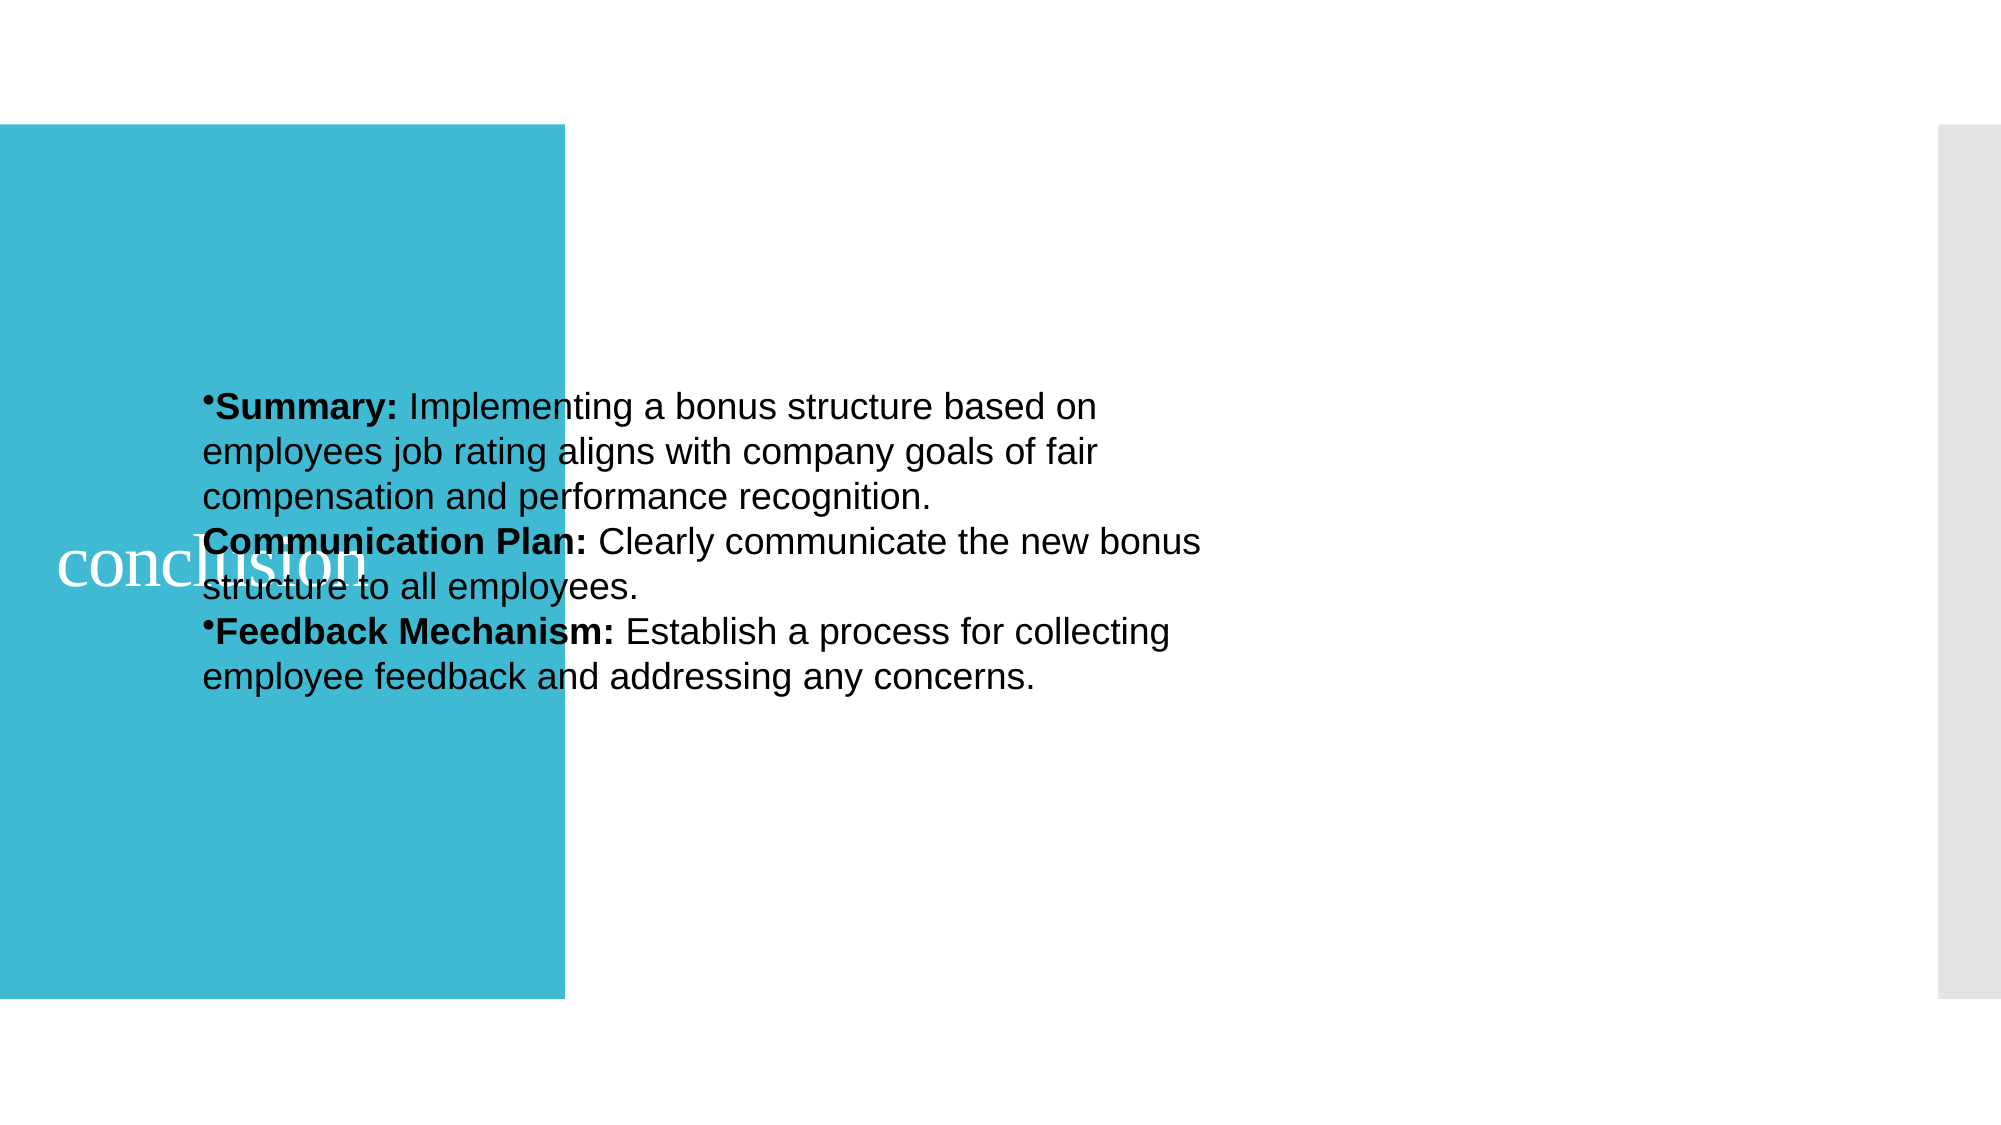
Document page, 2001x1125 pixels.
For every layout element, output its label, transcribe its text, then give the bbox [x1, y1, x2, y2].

title conclusion [41, 184, 525, 940]
text_box Summary: Implementing a bonus structure based on employees job rating aligns with company goals of fair compensation and performance recognition. Communication Plan: Clearly communicate the new bonus structure to all employees. Feedback Mechanism: Establish a process for collecting employee feedback and addressing any concerns. [187, 374, 1275, 795]
